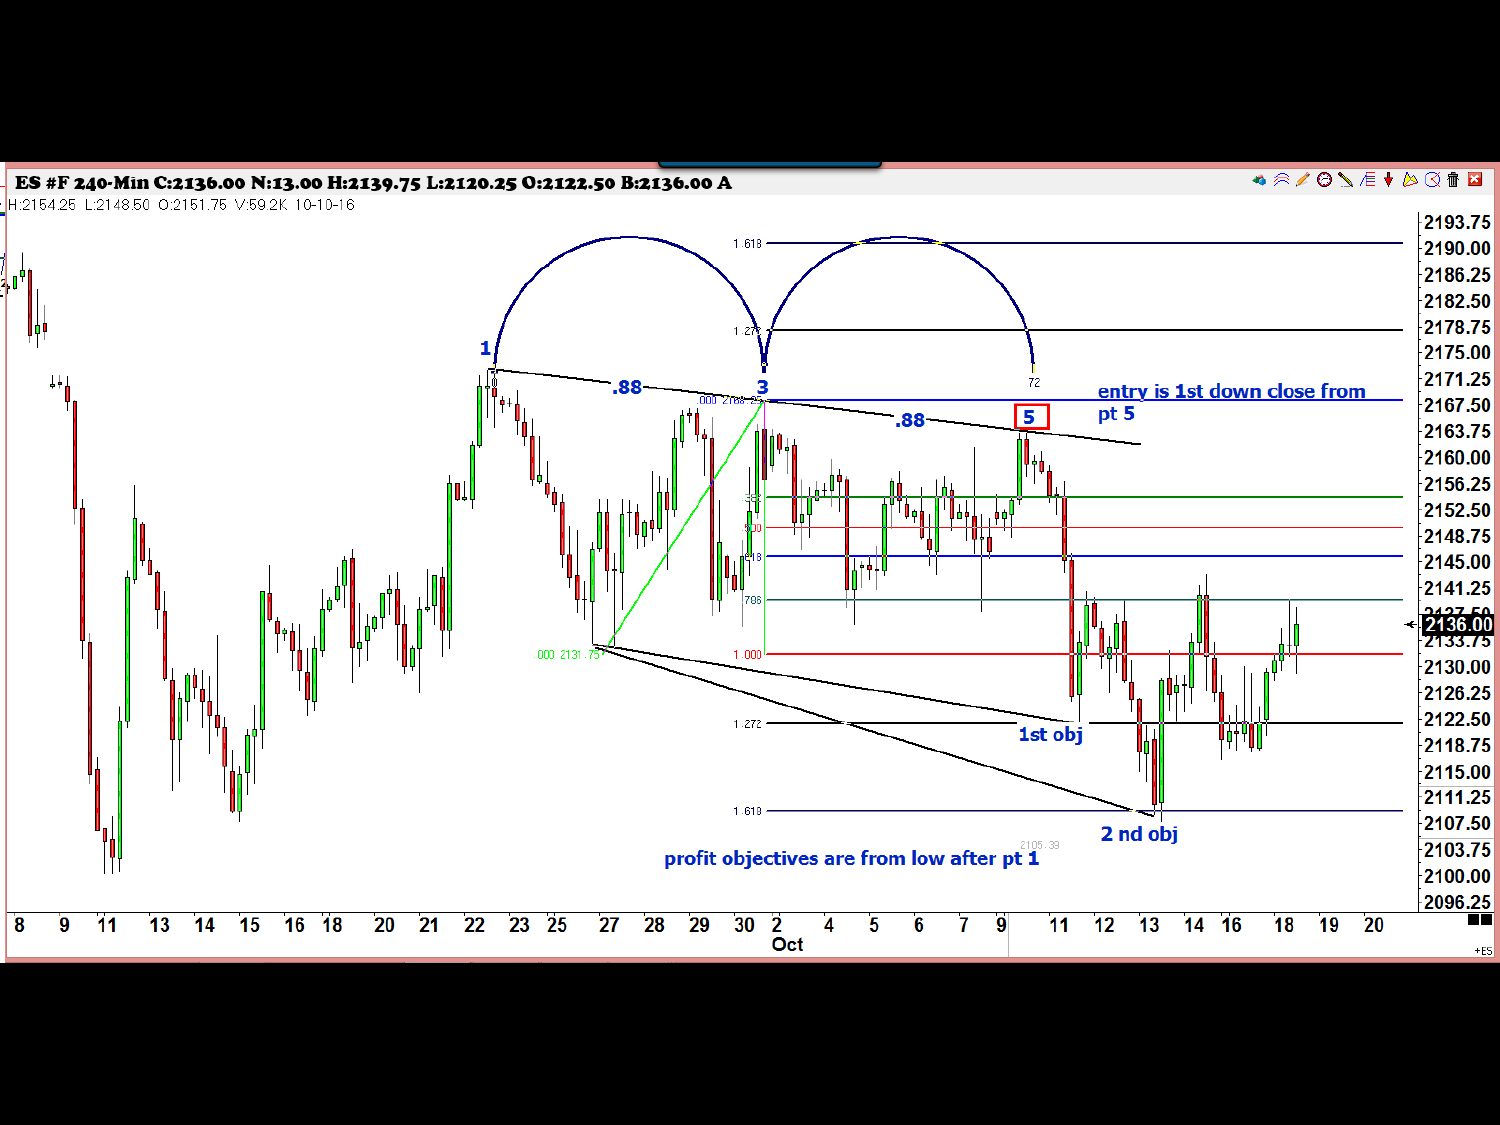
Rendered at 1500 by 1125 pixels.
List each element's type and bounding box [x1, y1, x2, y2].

picture [0, 162, 1500, 963]
